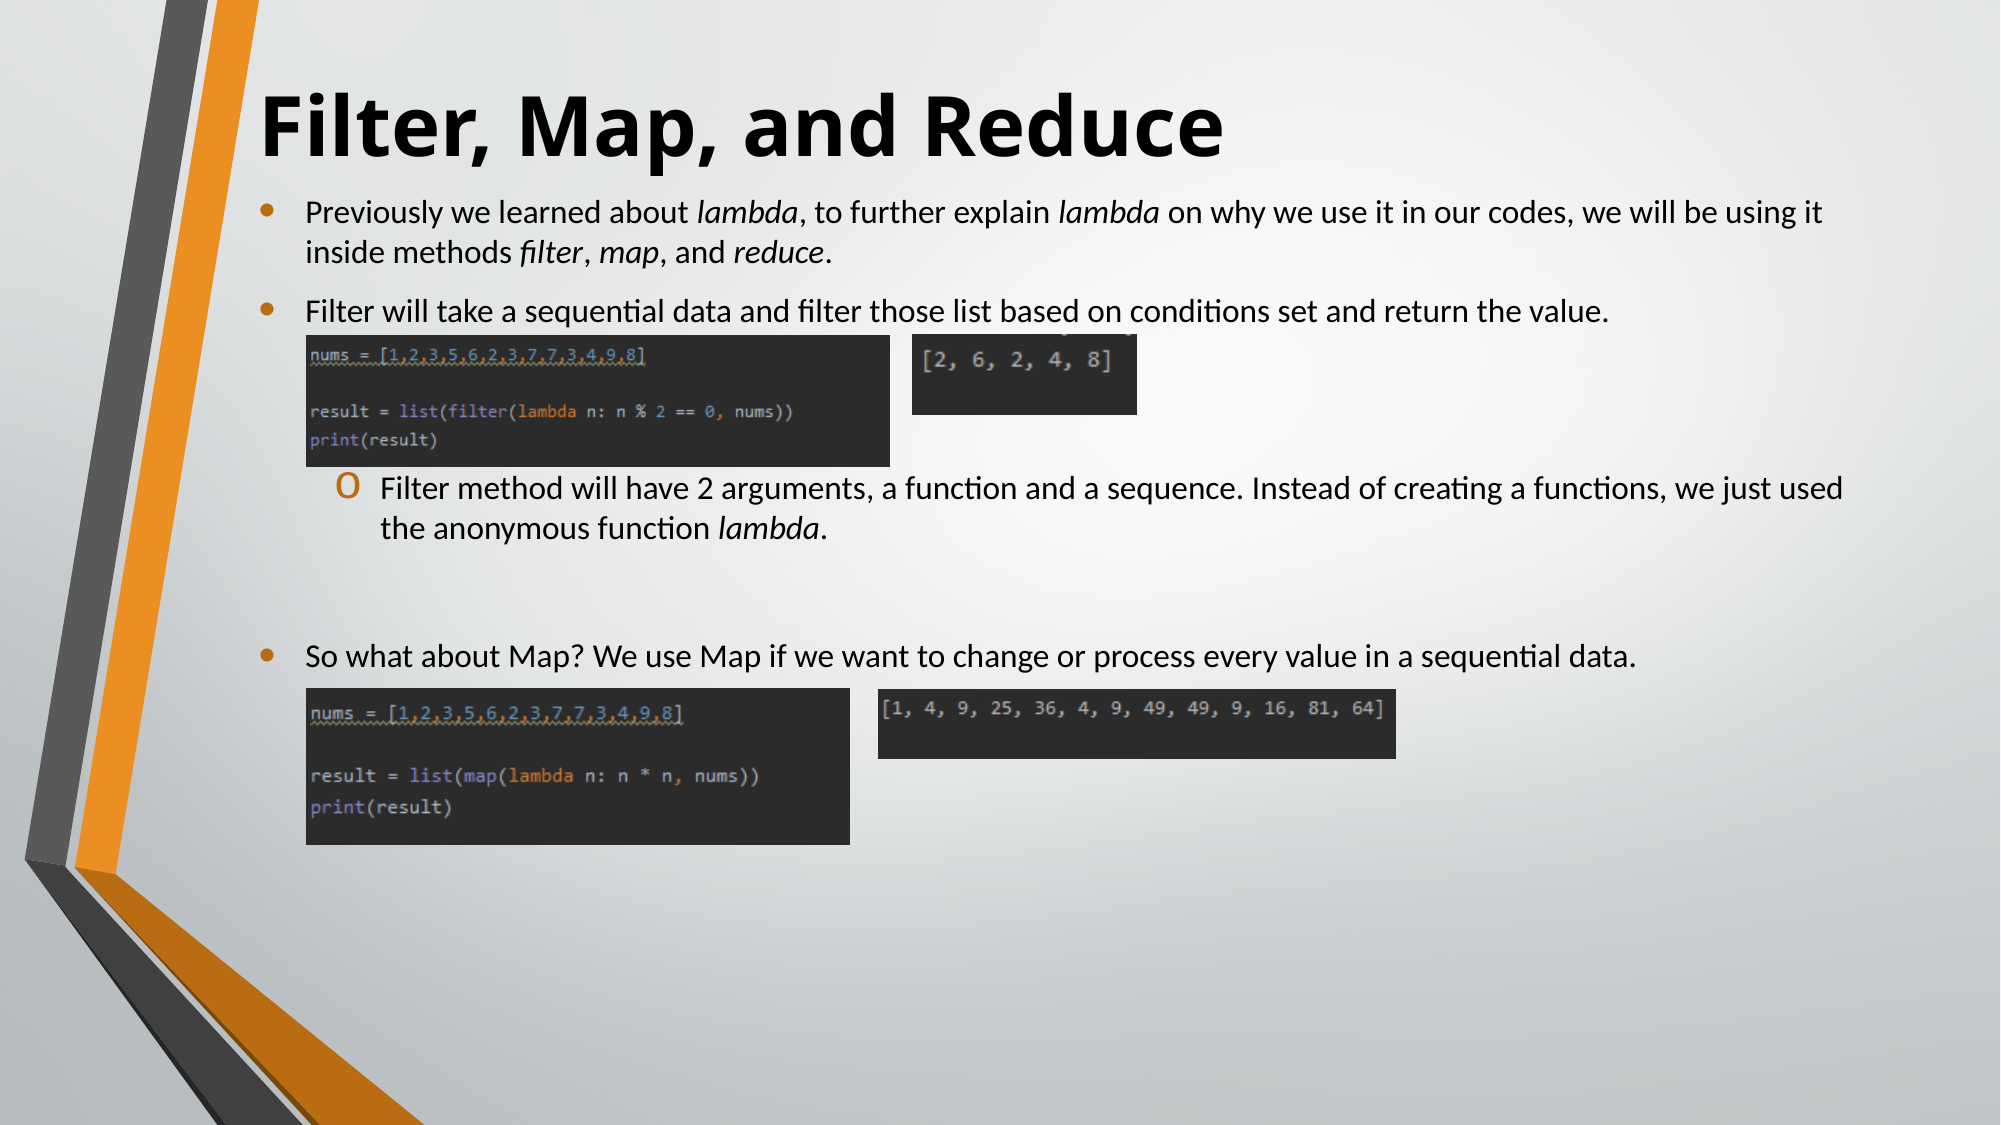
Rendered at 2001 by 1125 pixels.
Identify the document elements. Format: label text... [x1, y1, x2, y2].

picture [306, 335, 890, 467]
picture [878, 689, 1396, 759]
title Filter, Map, and Reduce [243, 63, 1887, 182]
list Previously we learned about lambda, to further explain lambda on why we use it in our codes, we will be using it inside methods filter, map, and reduce. Filter will take a sequential data and filter those list based on conditions set and return the value. Filter method will have 2 arguments, a function and a sequence. Instead of creating a functions, we just used the anonymous function lambda. So what about Map? We use Map if we want to change or process every value in a sequential data. [243, 182, 1887, 1103]
picture [306, 688, 850, 846]
picture [912, 334, 1138, 416]
